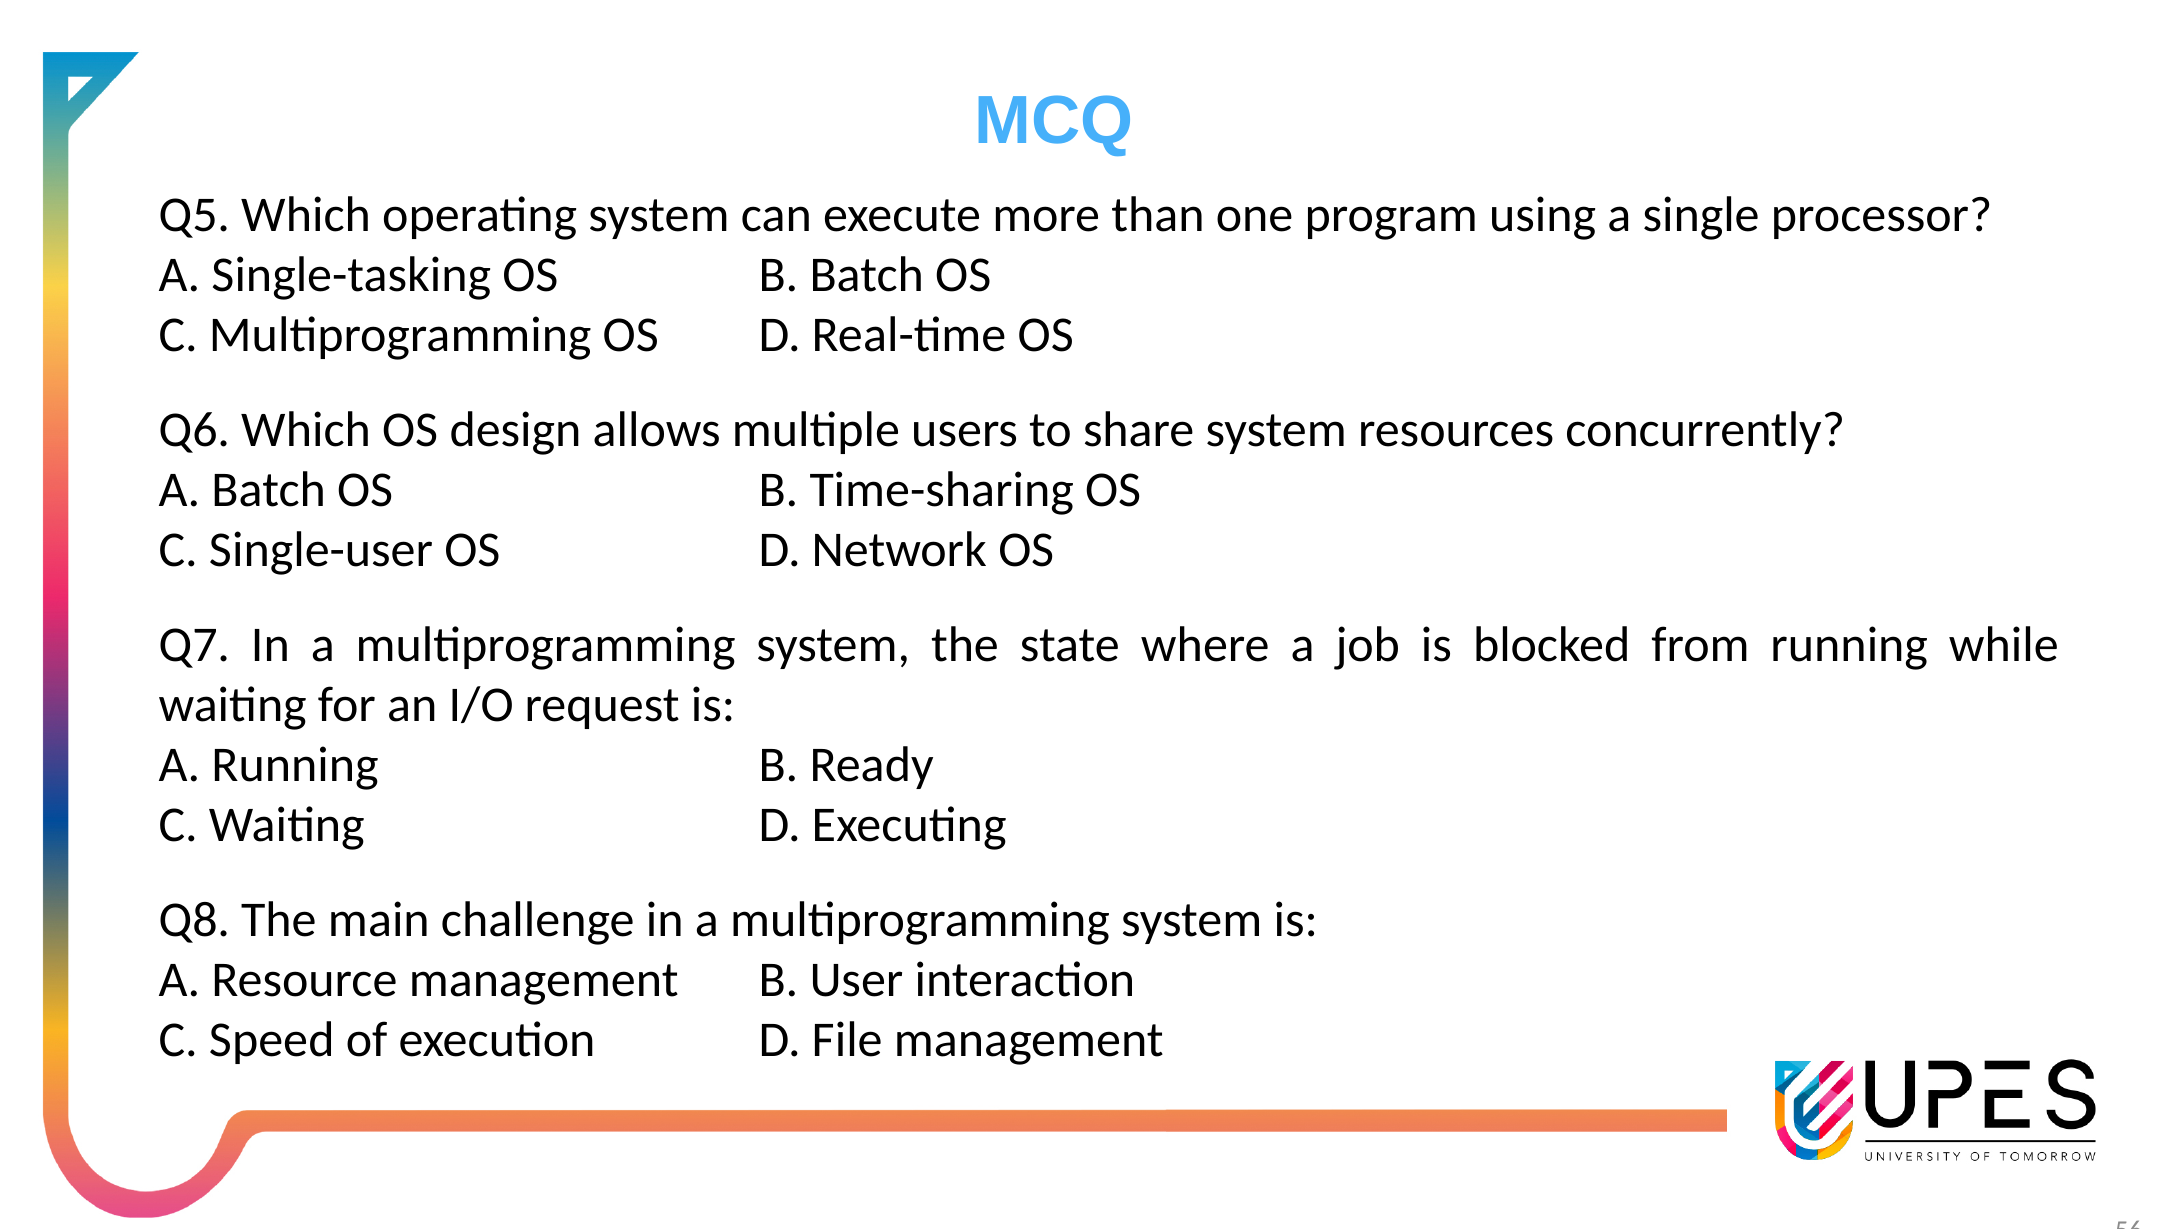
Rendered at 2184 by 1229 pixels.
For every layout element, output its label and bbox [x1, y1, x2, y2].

list [0, 16, 2184, 1229]
